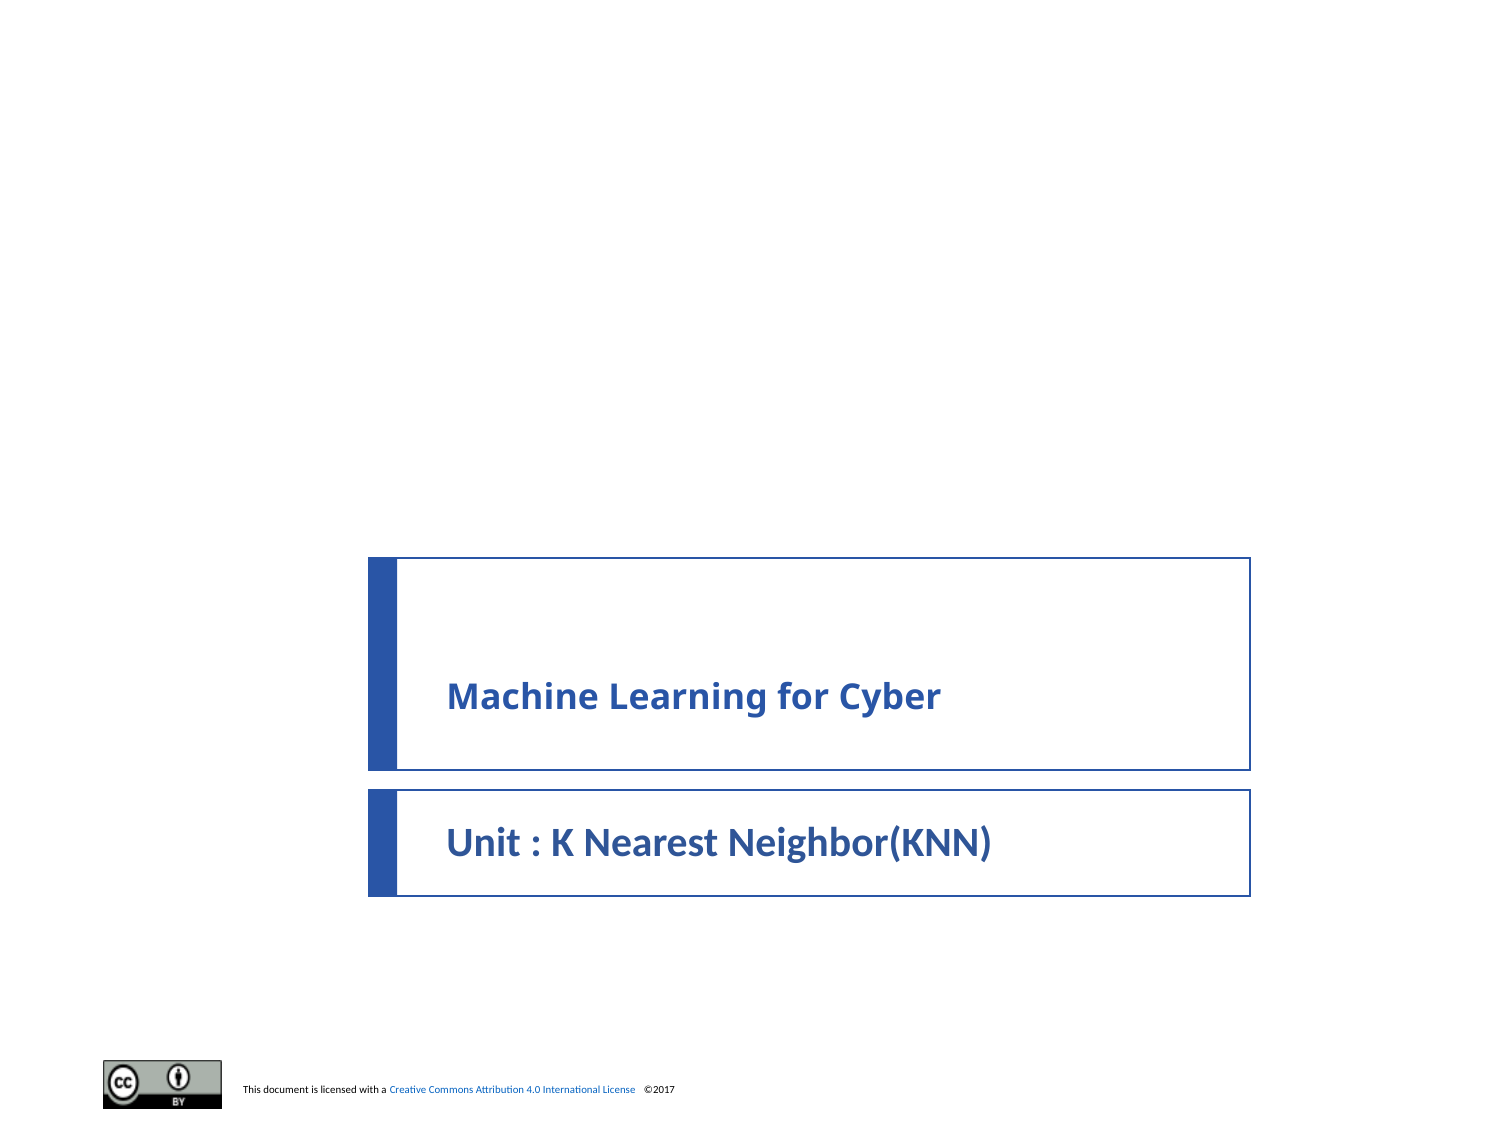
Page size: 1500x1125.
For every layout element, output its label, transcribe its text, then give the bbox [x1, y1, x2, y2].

title Machine Learning for Cyber [431, 593, 1188, 726]
list Unit : K Nearest Neighbor(KNN) [431, 819, 1124, 866]
picture [103, 1060, 222, 1109]
